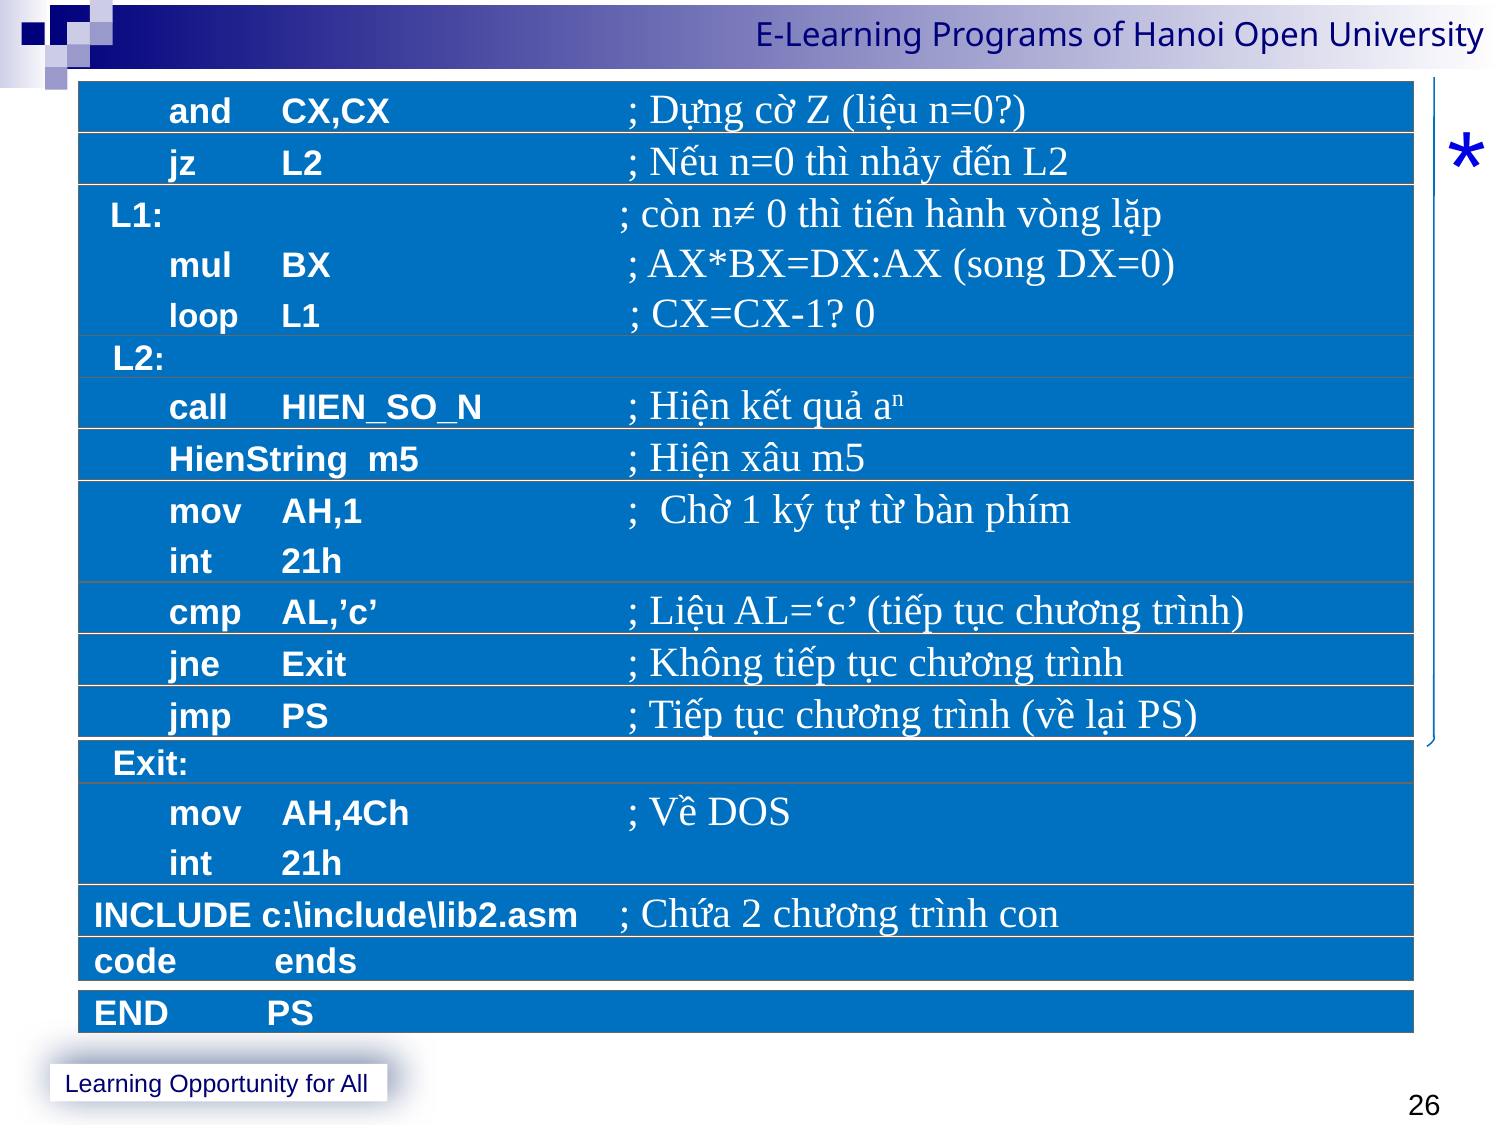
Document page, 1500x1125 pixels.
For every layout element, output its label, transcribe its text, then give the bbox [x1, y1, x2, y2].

text_box mov AH,1 ; Chờ 1 ký tự từ bàn phím int 21h [78, 481, 1406, 582]
list 93 [12, 70, 1486, 1125]
text_box END PS [78, 990, 1414, 1033]
text_box cmp AL,’c’ ; Liệu AL=‘c’ (tiếp tục chương trình) [78, 582, 1406, 633]
text_box call HIEN_SO_N ; Hiện kết quả an [78, 378, 1406, 428]
text_box mov AH,4Ch ; Về DOS int 21h [78, 783, 1414, 884]
text_box jz L2 ; Nếu n=0 thì nhảy đến L2 [78, 133, 1406, 184]
text_box jmp PS ; Tiếp tục chương trình (về lại PS) [78, 686, 1406, 737]
text_box Exit: [78, 740, 1414, 783]
text_box and CX,CX ; Dựng cờ Z (liệu n=0?) [78, 81, 1407, 132]
text_box L2: [78, 336, 1406, 378]
text_box HienString m5 ; Hiện xâu m5 [78, 429, 1406, 480]
text_box INCLUDE c:\include\lib2.asm ; Chứa 2 chương trình con [78, 885, 1414, 936]
text_box * [1447, 71, 1493, 222]
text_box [1411, 76, 1436, 748]
text_box code ends [78, 937, 1414, 981]
text_box L1: ; còn n≠ 0 thì tiến hành vòng lặp mul BX ; AX*BX=DX:AX (song DX=0) loop L1 ; CX=CX-1? 0 [78, 185, 1406, 336]
text_box jne Exit ; Không tiếp tục chương trình [78, 634, 1406, 685]
